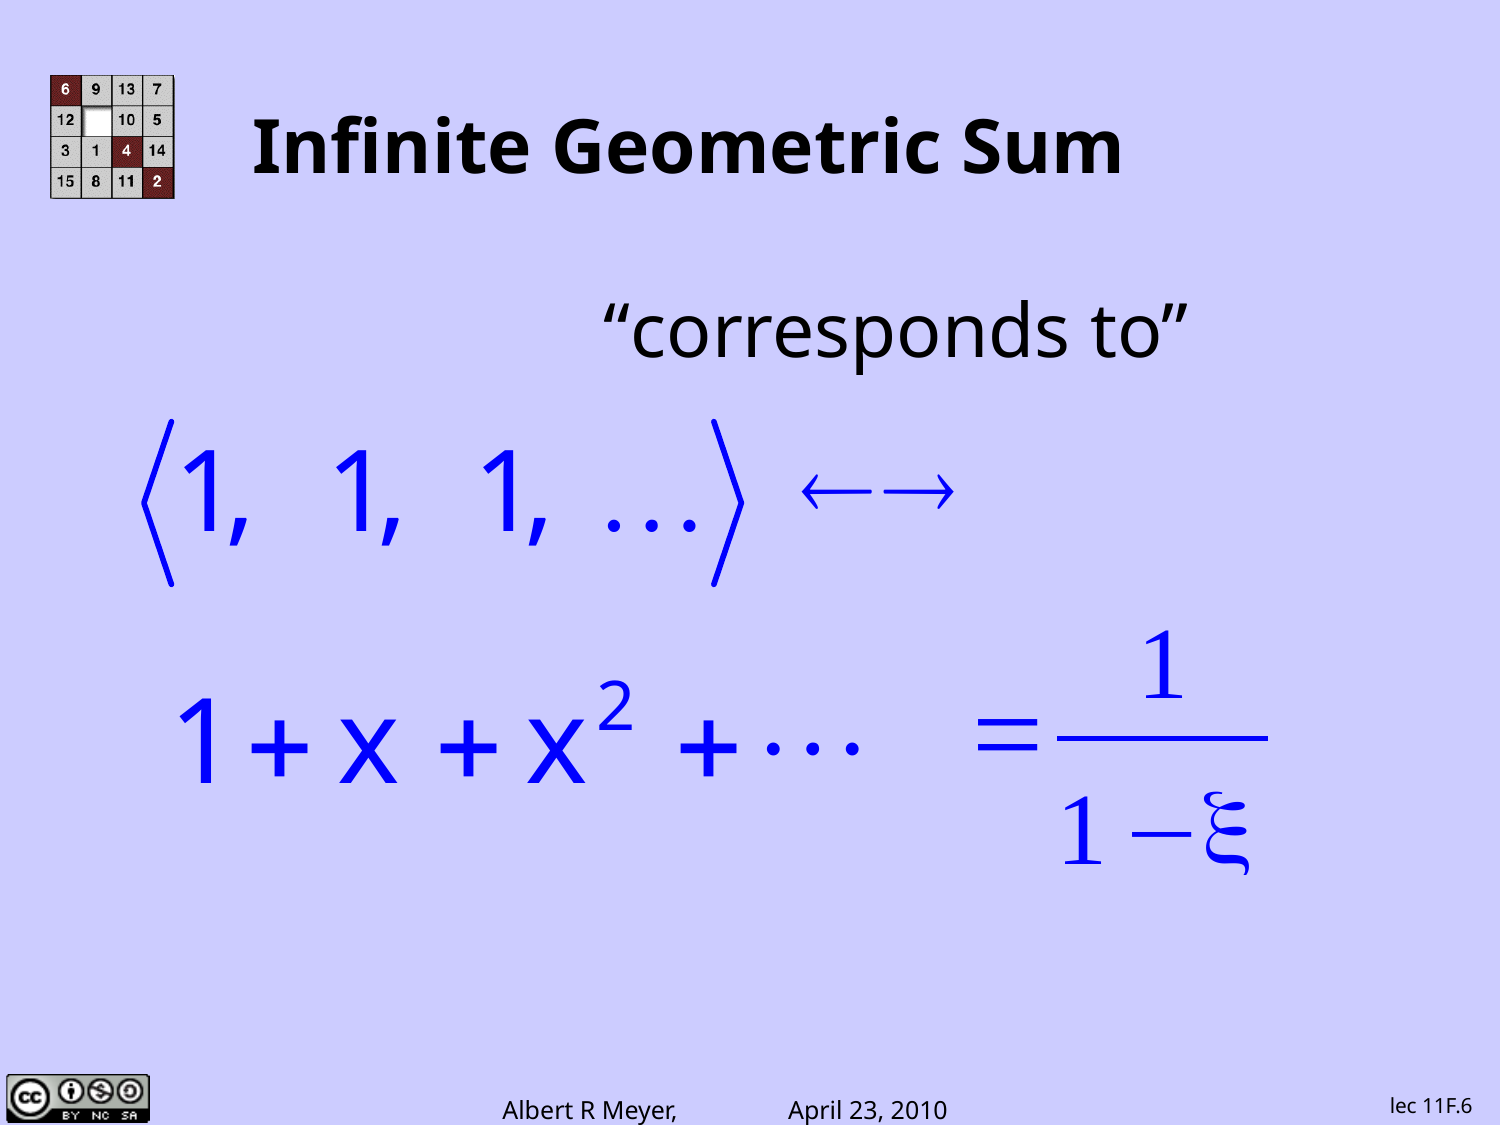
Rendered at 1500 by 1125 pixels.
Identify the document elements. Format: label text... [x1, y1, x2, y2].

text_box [135, 415, 751, 591]
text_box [174, 662, 907, 827]
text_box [962, 578, 1277, 876]
title Infinite Geometric Sum [237, 49, 1476, 238]
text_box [587, 274, 1207, 526]
slide_number lec 11F.6 [1049, 1084, 1488, 1125]
picture [50, 75, 175, 199]
picture [6, 1074, 150, 1123]
